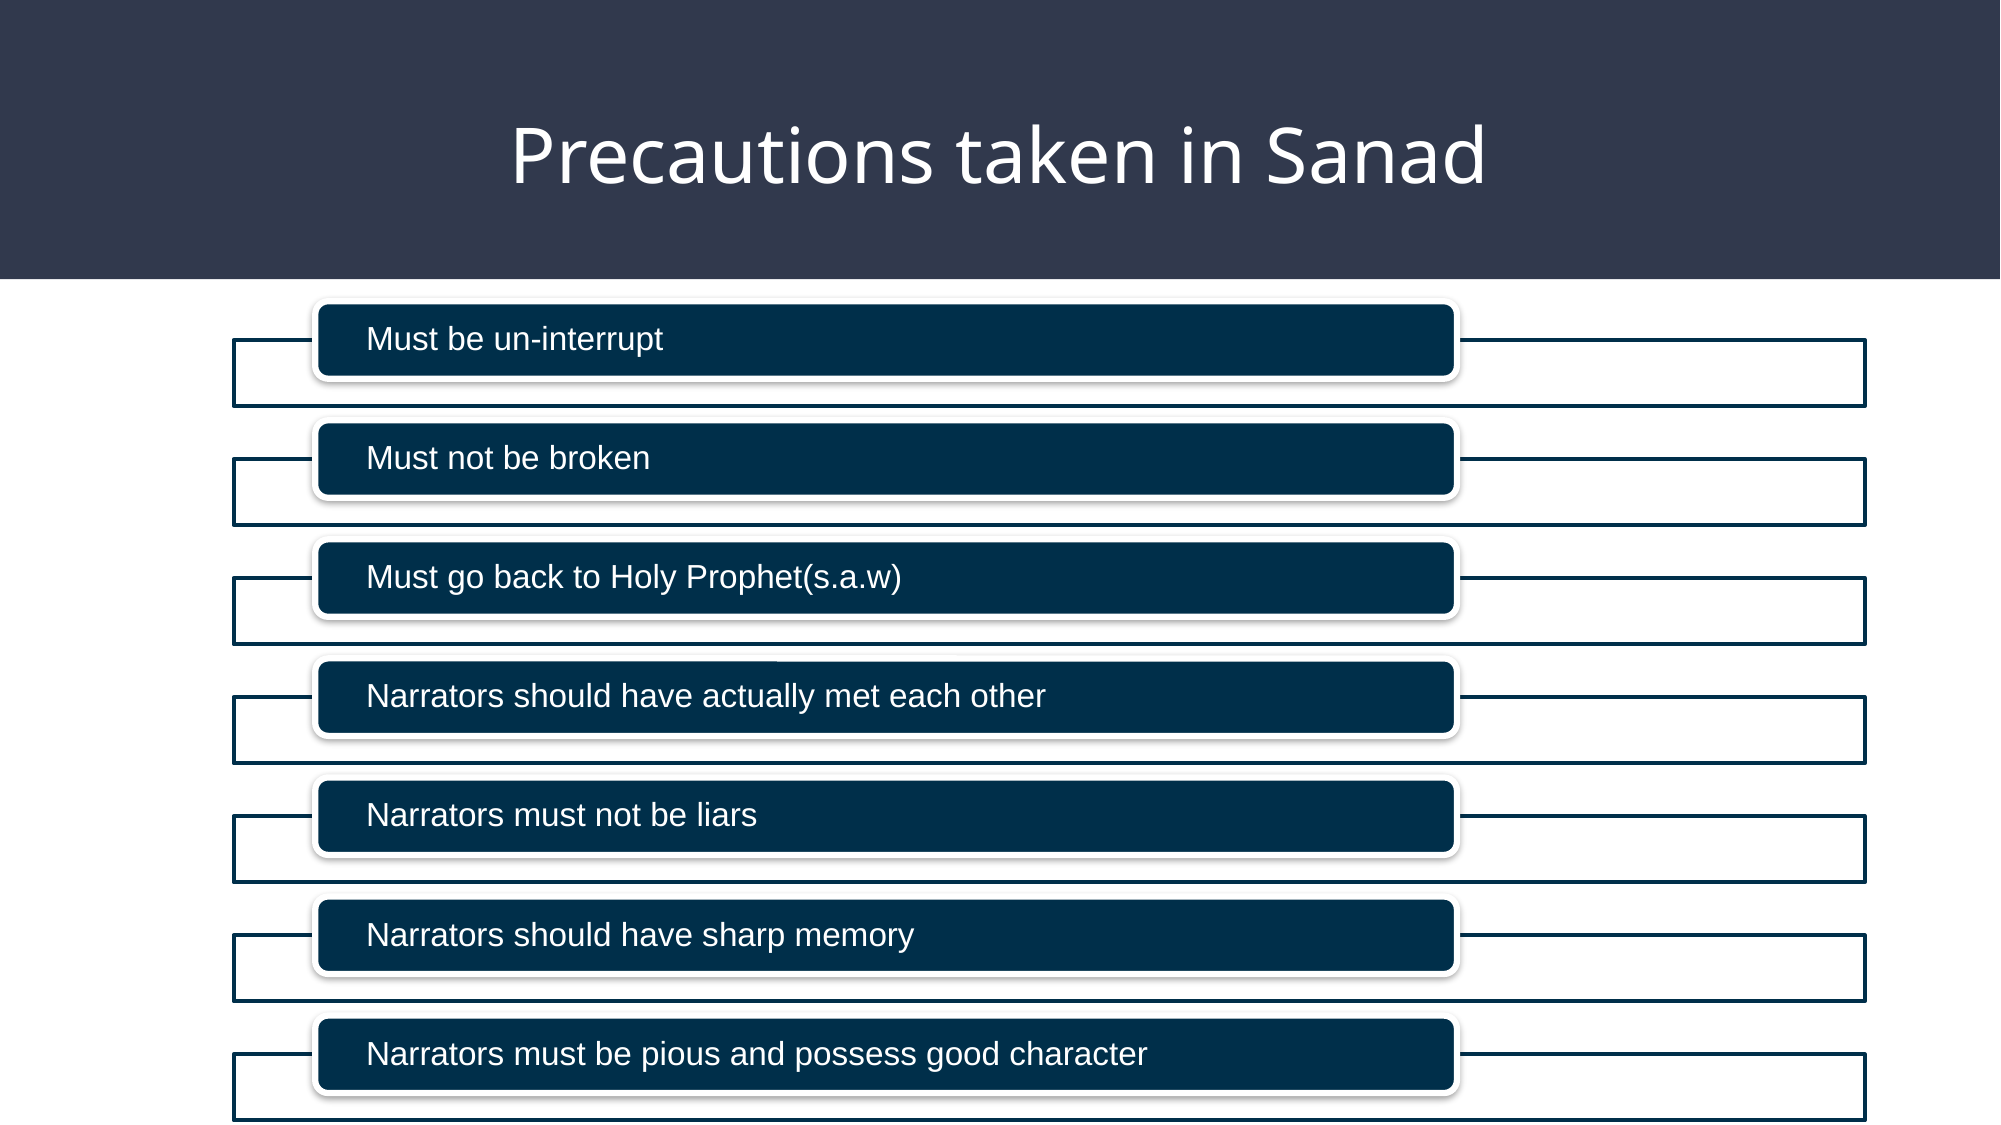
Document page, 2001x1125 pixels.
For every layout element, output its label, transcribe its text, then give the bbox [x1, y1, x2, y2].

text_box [233, 296, 1865, 1125]
title Precautions taken in Sanad [68, 109, 1932, 246]
